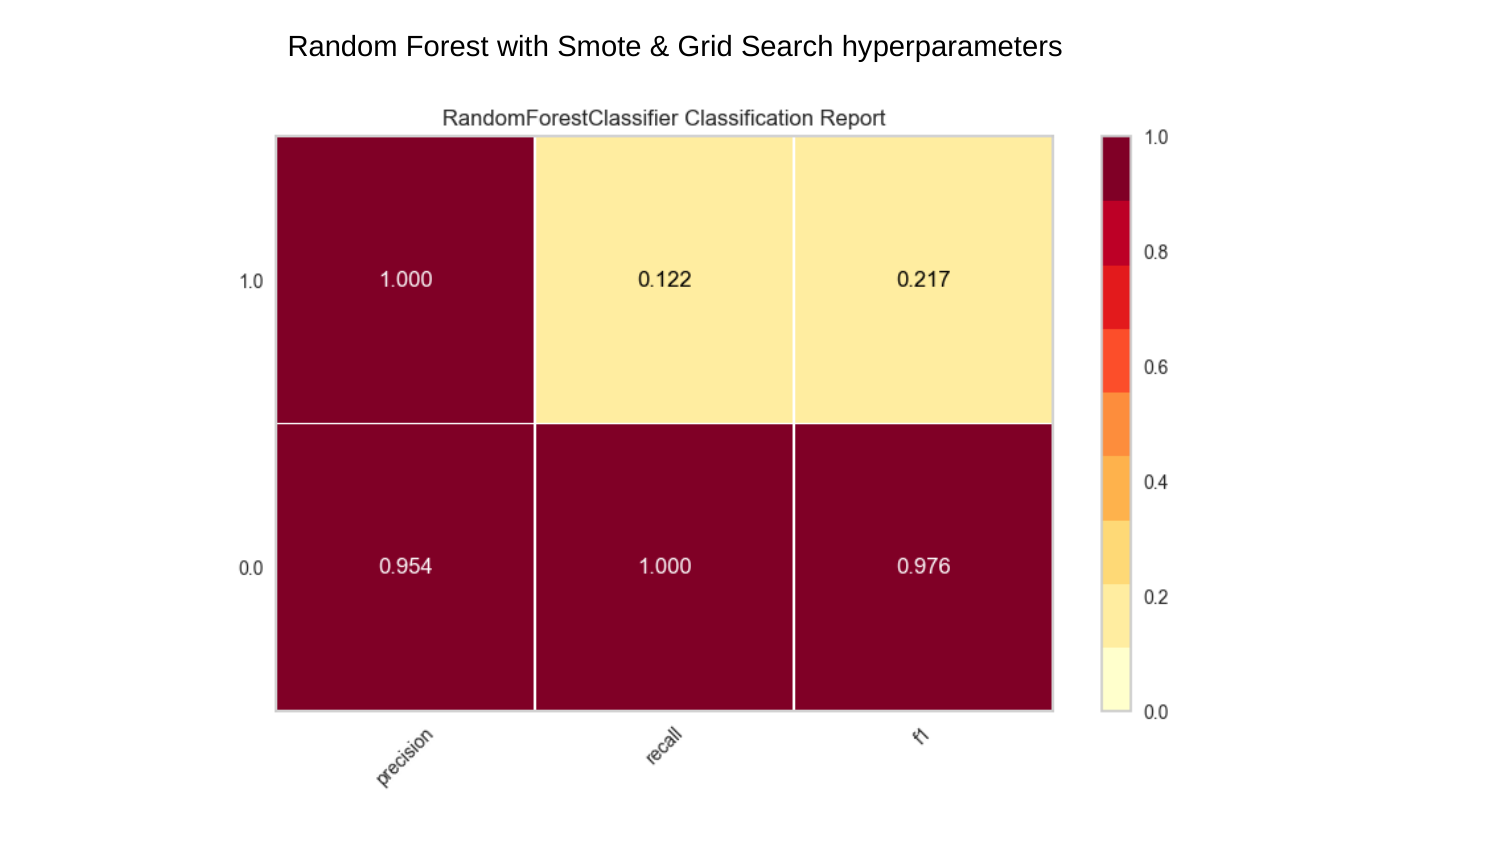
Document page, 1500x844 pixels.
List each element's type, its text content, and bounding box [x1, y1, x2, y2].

text_box Random Forest with Smote & Grid Search hyperparameters [272, 12, 1143, 68]
picture [214, 86, 1272, 813]
